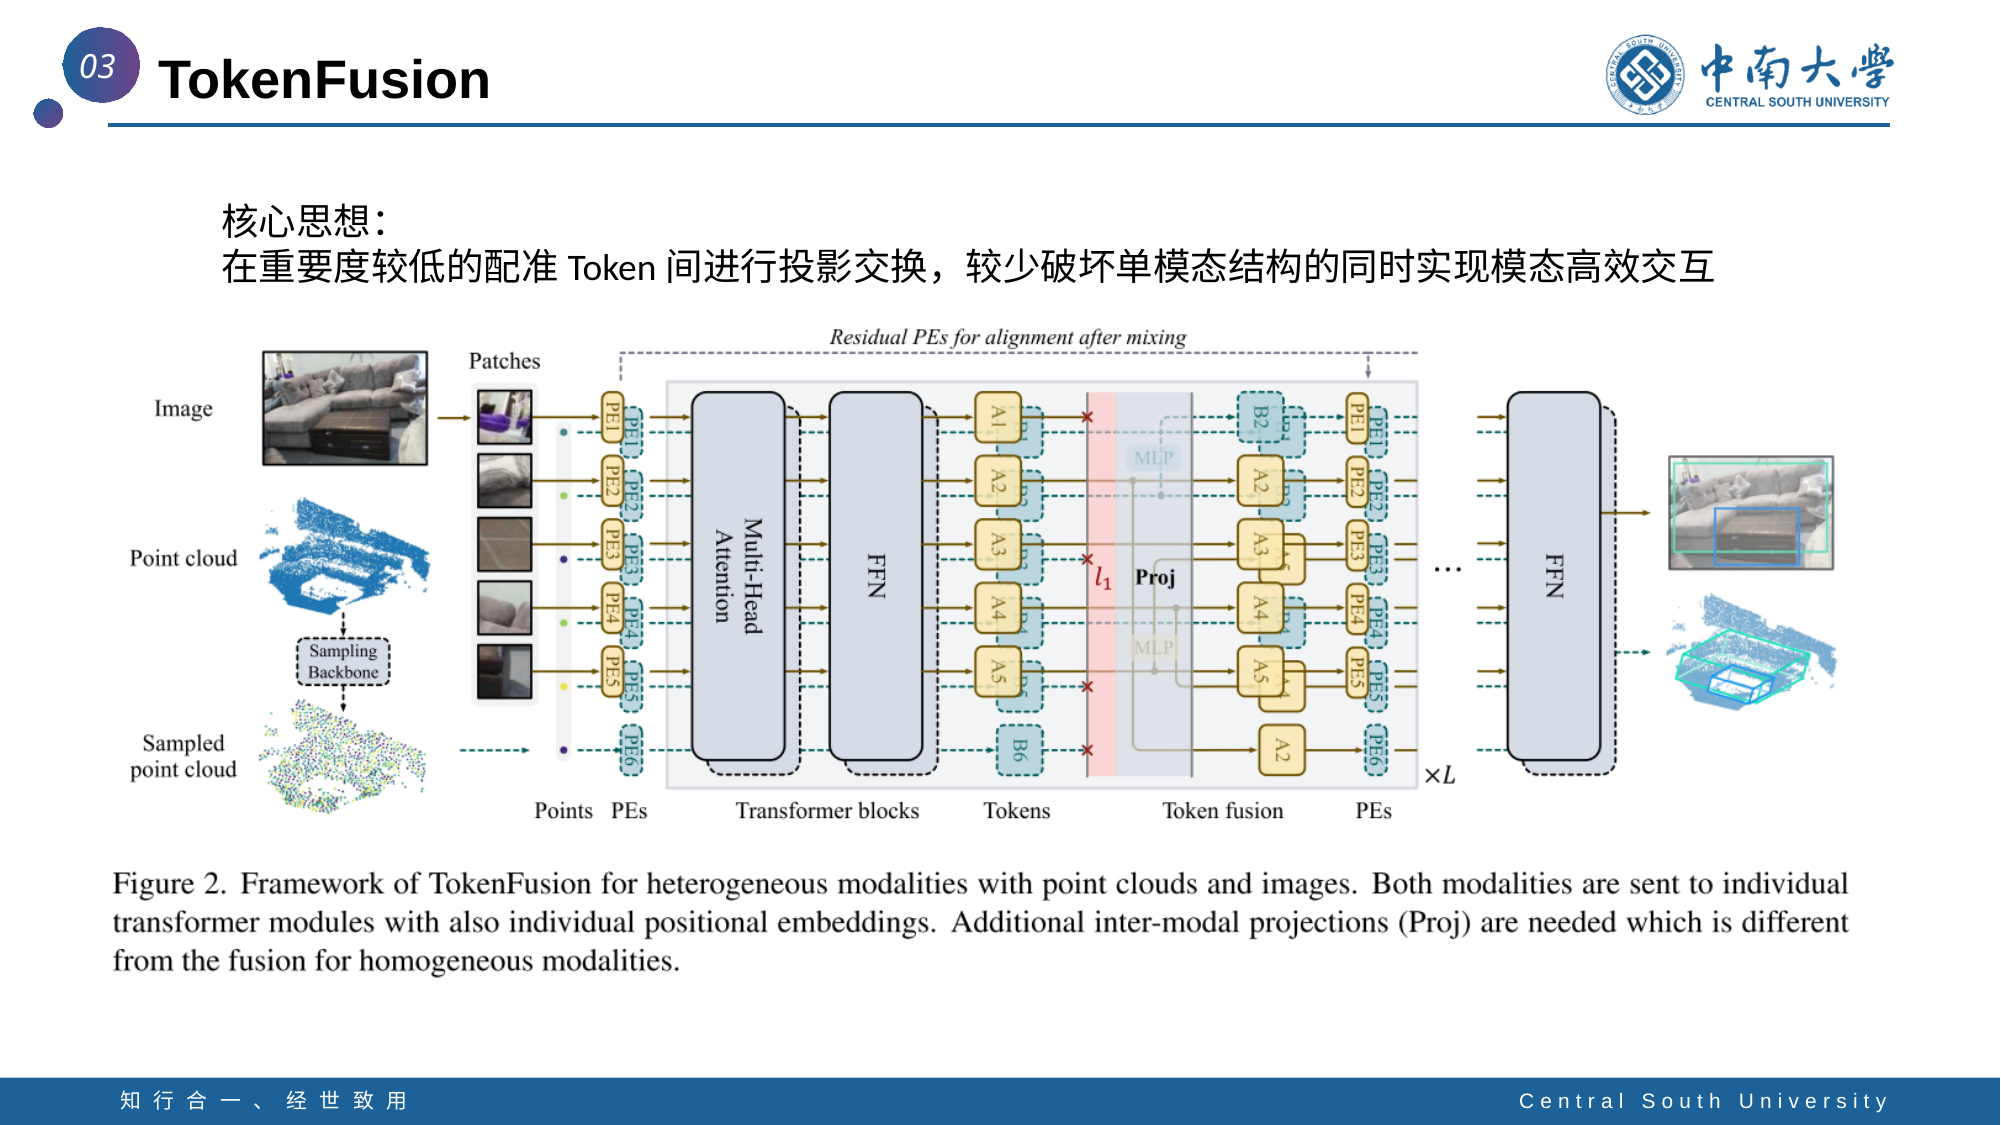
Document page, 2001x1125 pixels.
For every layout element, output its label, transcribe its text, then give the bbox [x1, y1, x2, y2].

text_box [0, 1077, 2000, 1125]
text_box 核心思想： 在重要度较低的配准Token间进行投影交换，较少破坏单模态结构的同时实现模态高效交互 [206, 190, 1794, 296]
picture [85, 322, 1915, 1001]
text_box TokenFusion [158, 0, 1050, 118]
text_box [33, 26, 153, 128]
text_box 知行合一、经世致用 [105, 1080, 423, 1120]
text_box Central South University [1504, 1080, 1902, 1120]
picture [1595, 28, 1907, 121]
